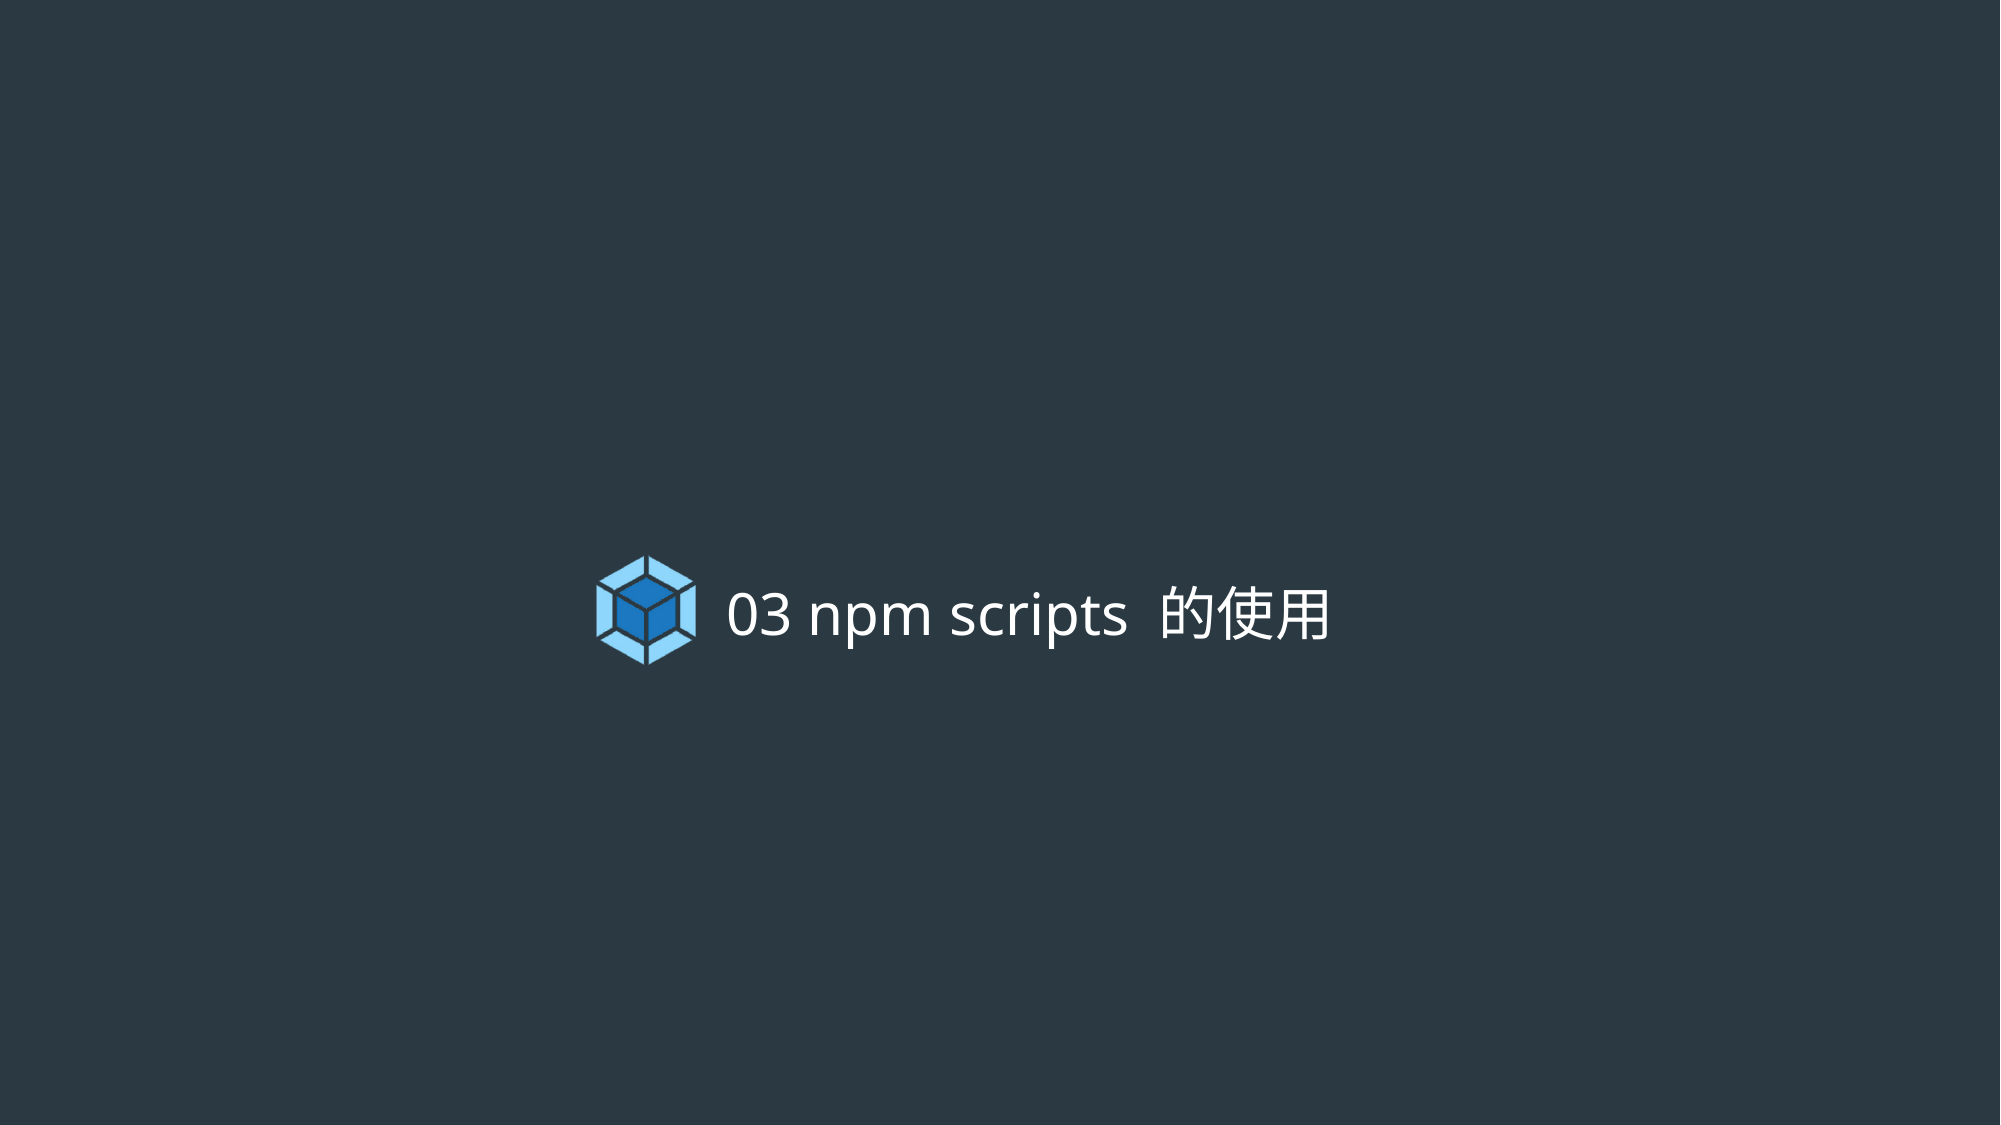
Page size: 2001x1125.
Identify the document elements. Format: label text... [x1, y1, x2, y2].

text_box 03 npm scripts 的使用 [711, 569, 1461, 655]
picture [596, 555, 696, 665]
